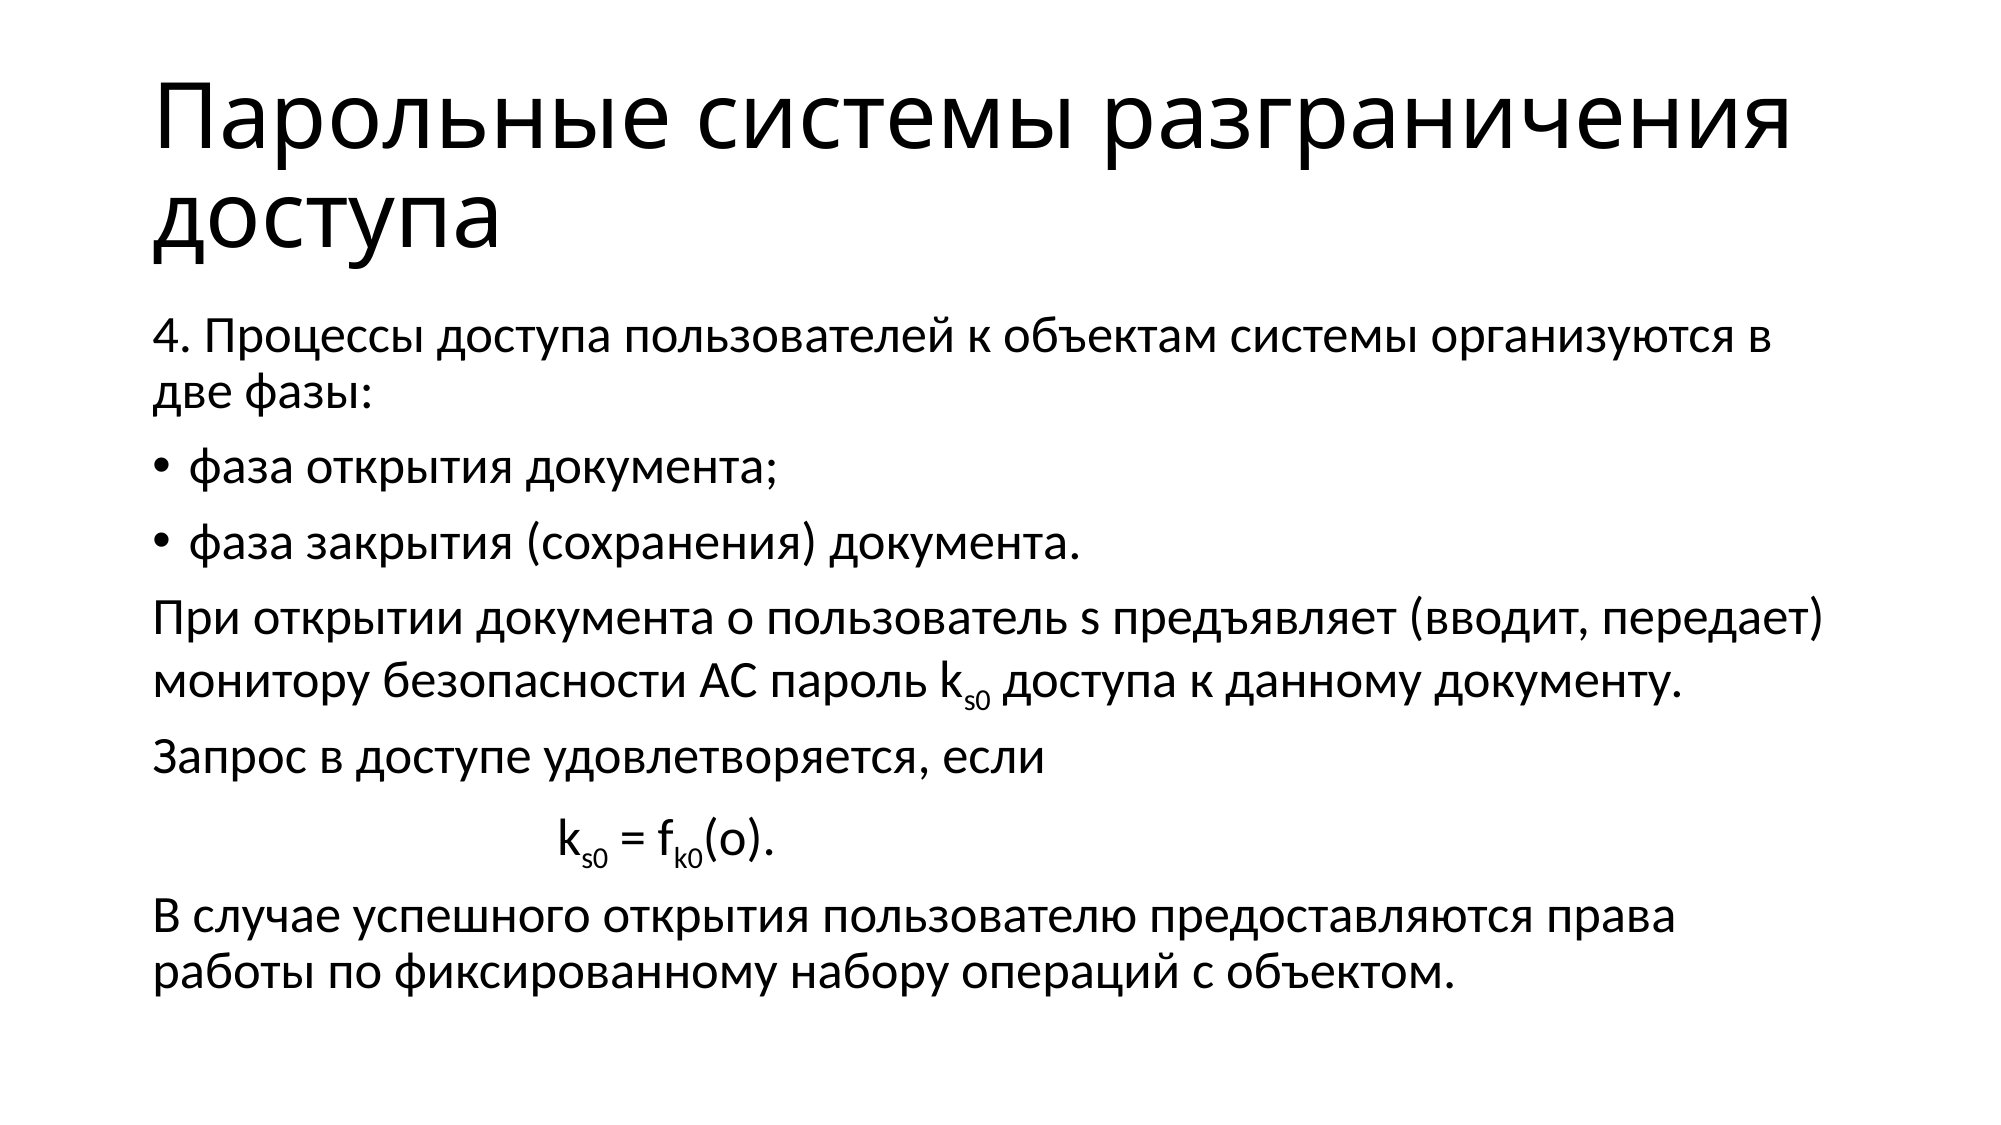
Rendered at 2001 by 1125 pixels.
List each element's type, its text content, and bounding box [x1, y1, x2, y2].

title Парольные системы разграничения доступа [137, 59, 1888, 278]
list 4. Процессы доступа пользователей к объектам системы организуются в две фазы: фаза открытия документа; фаза закрытия (сохранения) документа. При открытии документа о пользователь s предъявляет (вводит, передает) монитору безопасности AС пароль ks0 доступа к данному документу. Запрос в доступе удовлетворяется, если ks0 = fk0(о). В случае успешного открытия пользователю предоставляются права работы по фиксированному набору операций с объектом. [137, 299, 1863, 1014]
